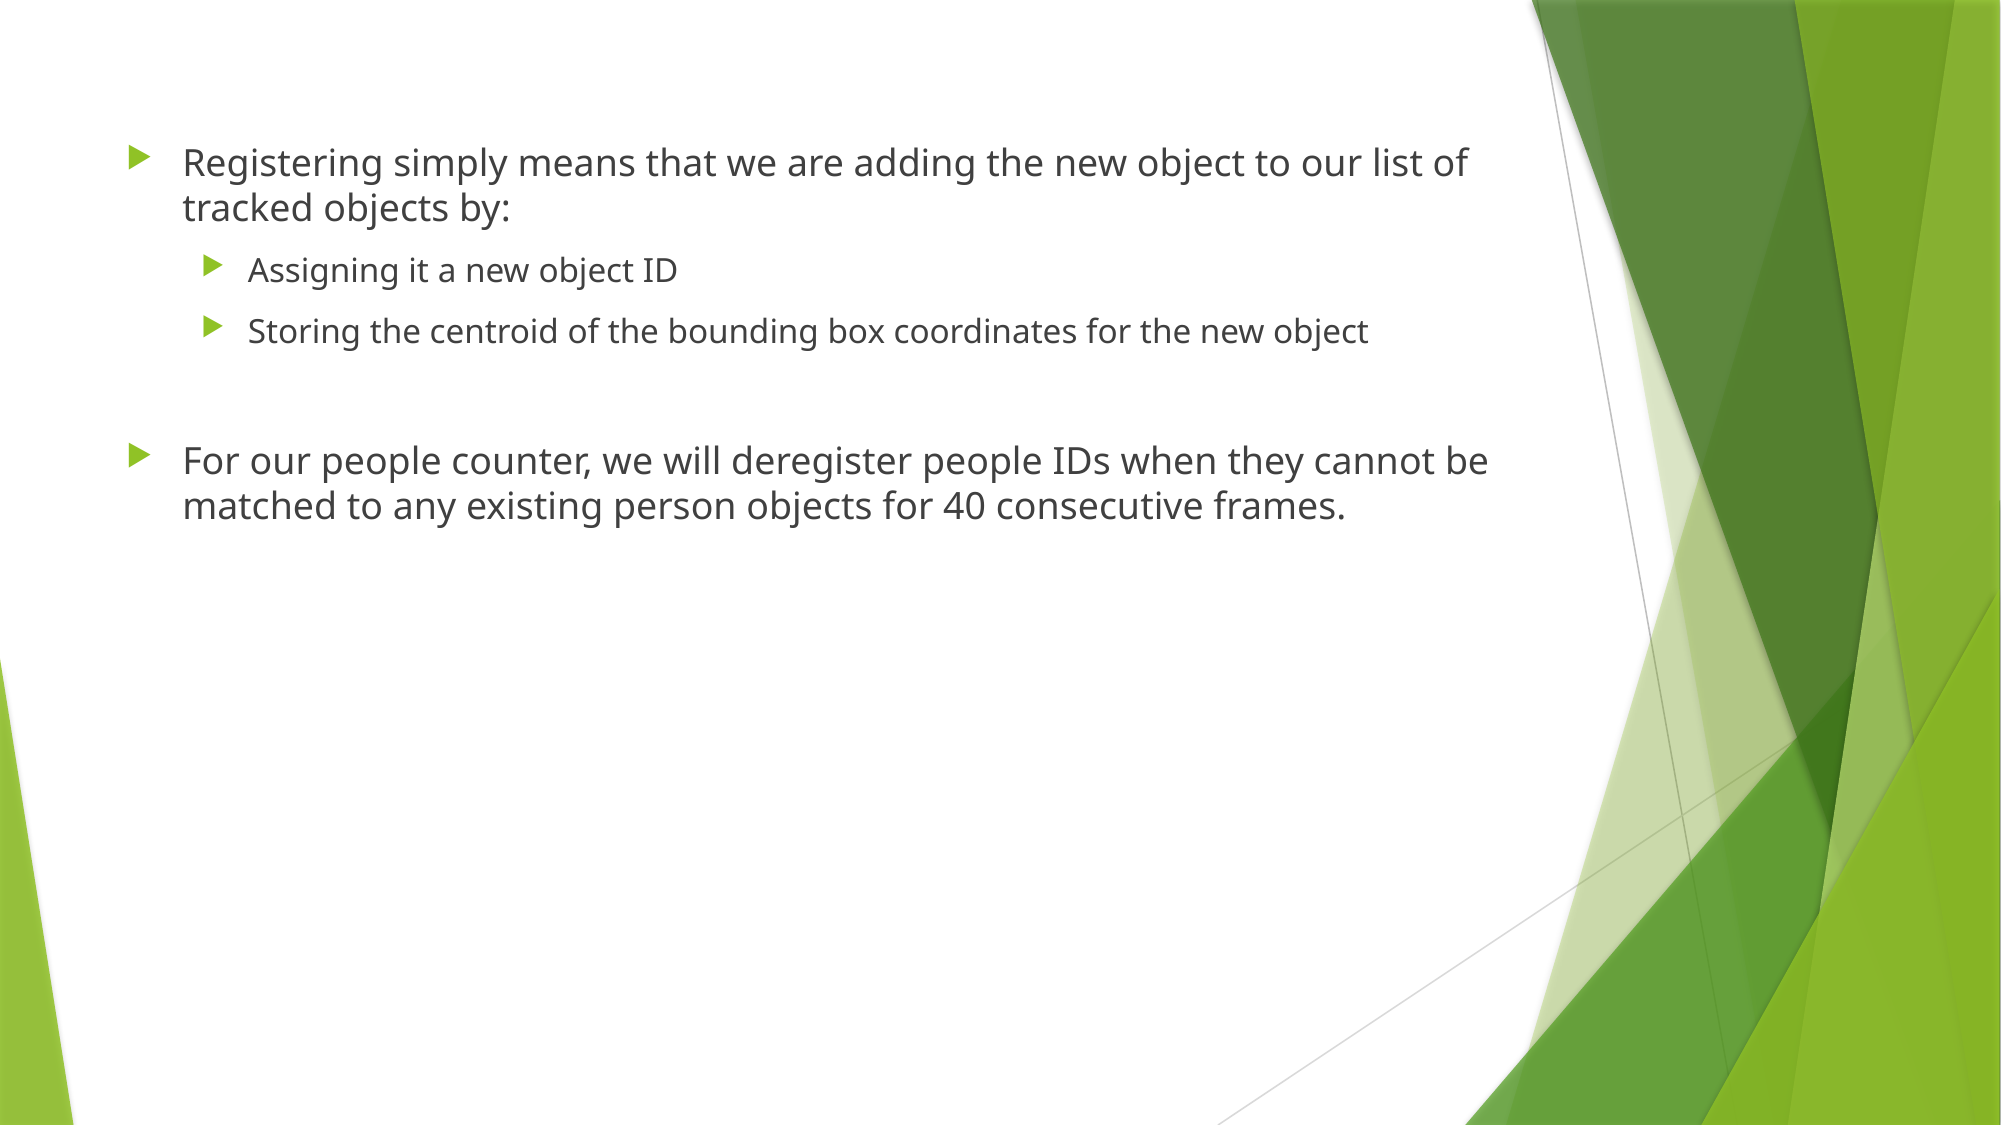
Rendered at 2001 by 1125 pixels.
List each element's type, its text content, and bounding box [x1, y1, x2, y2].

list Registering simply means that we are adding the new object to our list of tracked objects by: Assigning it a new object ID Storing the centroid of the bounding box coordinates for the new object For our people counter, we will deregister people IDs when they cannot be matched to any existing person objects for 40 consecutive frames. [111, 131, 1522, 991]
